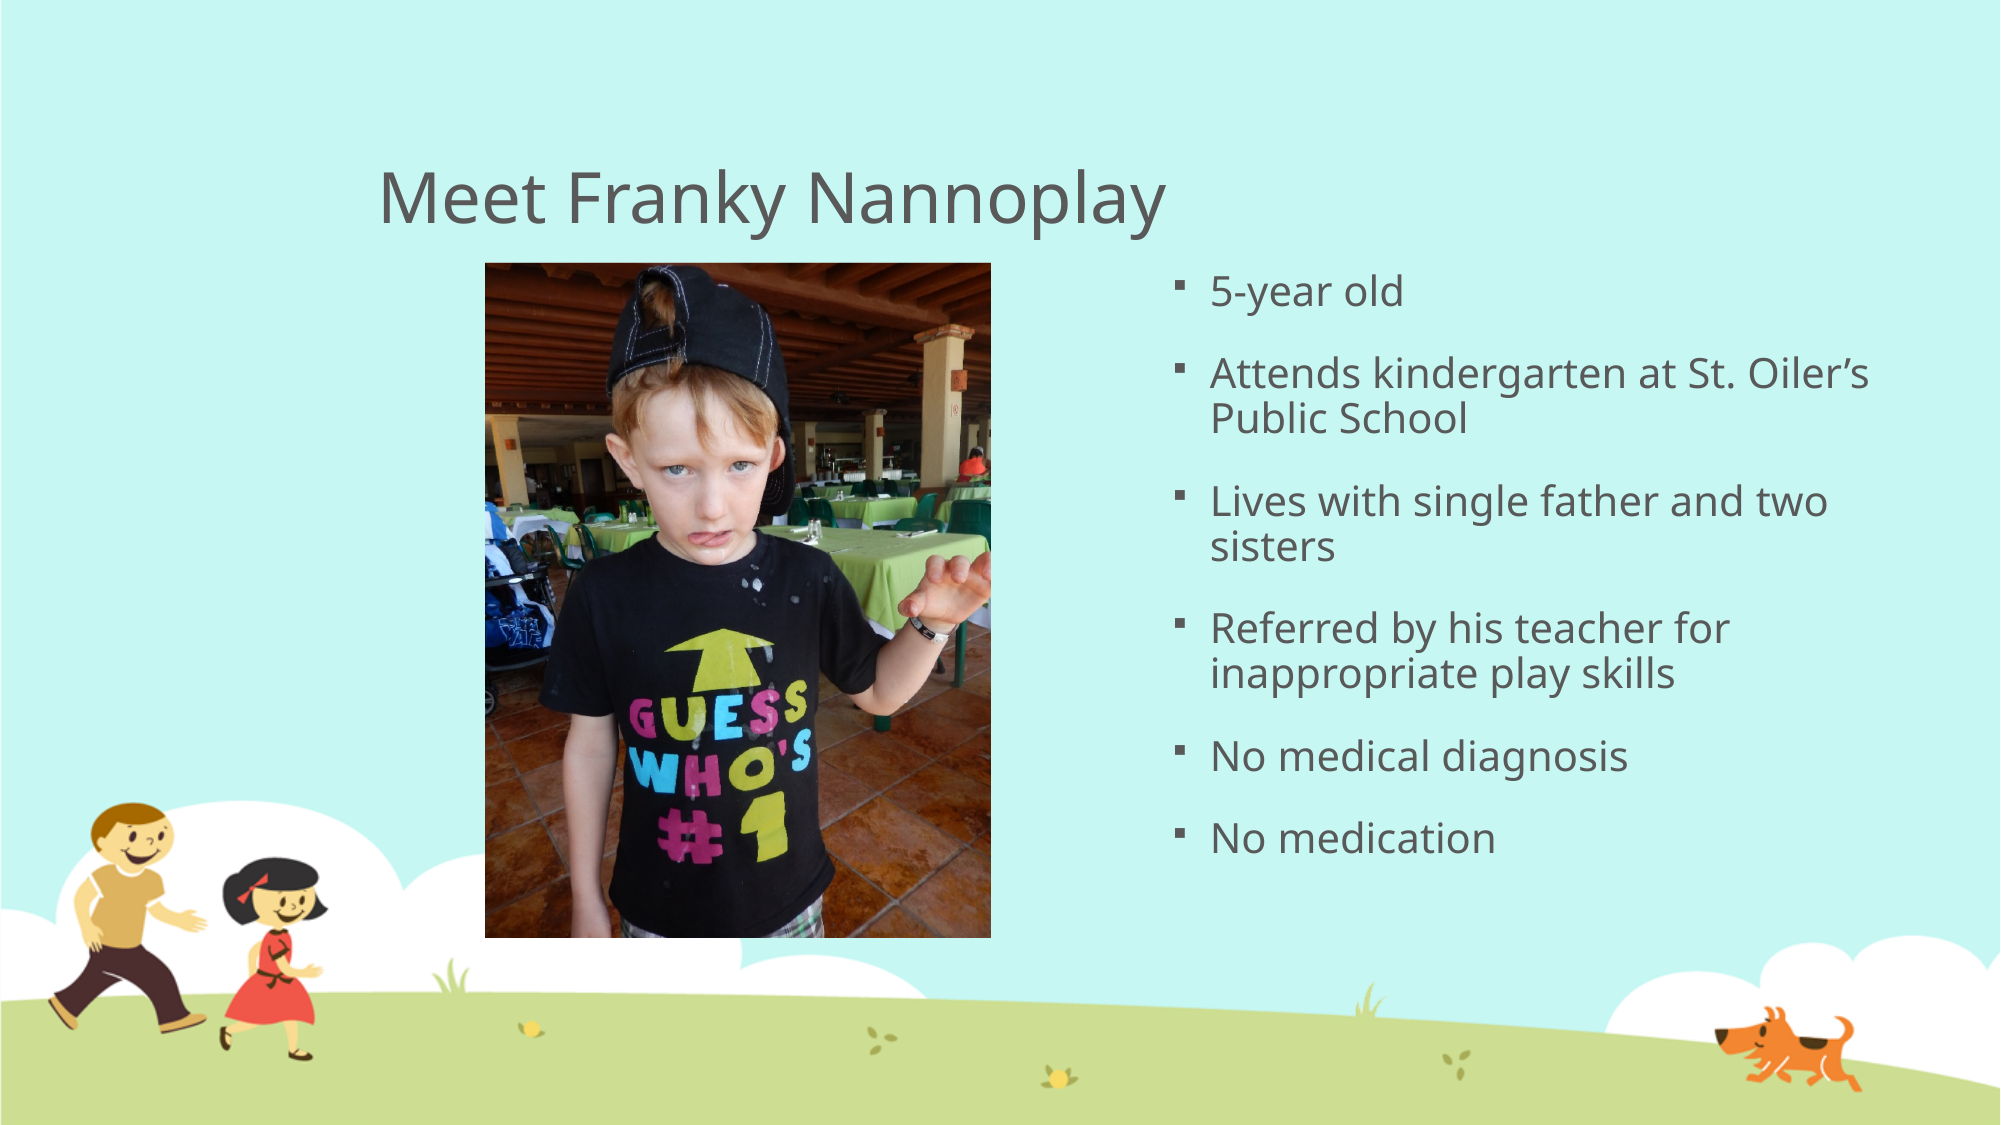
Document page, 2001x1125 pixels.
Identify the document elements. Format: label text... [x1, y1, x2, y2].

picture [0, 0, 2001, 1125]
title Meet Franky Nannoplay [362, 50, 1900, 247]
list 5-year old Attends kindergarten at St. Oiler’s Public School Lives with single father and two sisters Referred by his teacher for inappropriate play skills No medical diagnosis No medication [1149, 262, 1900, 938]
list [399, 346, 1075, 854]
